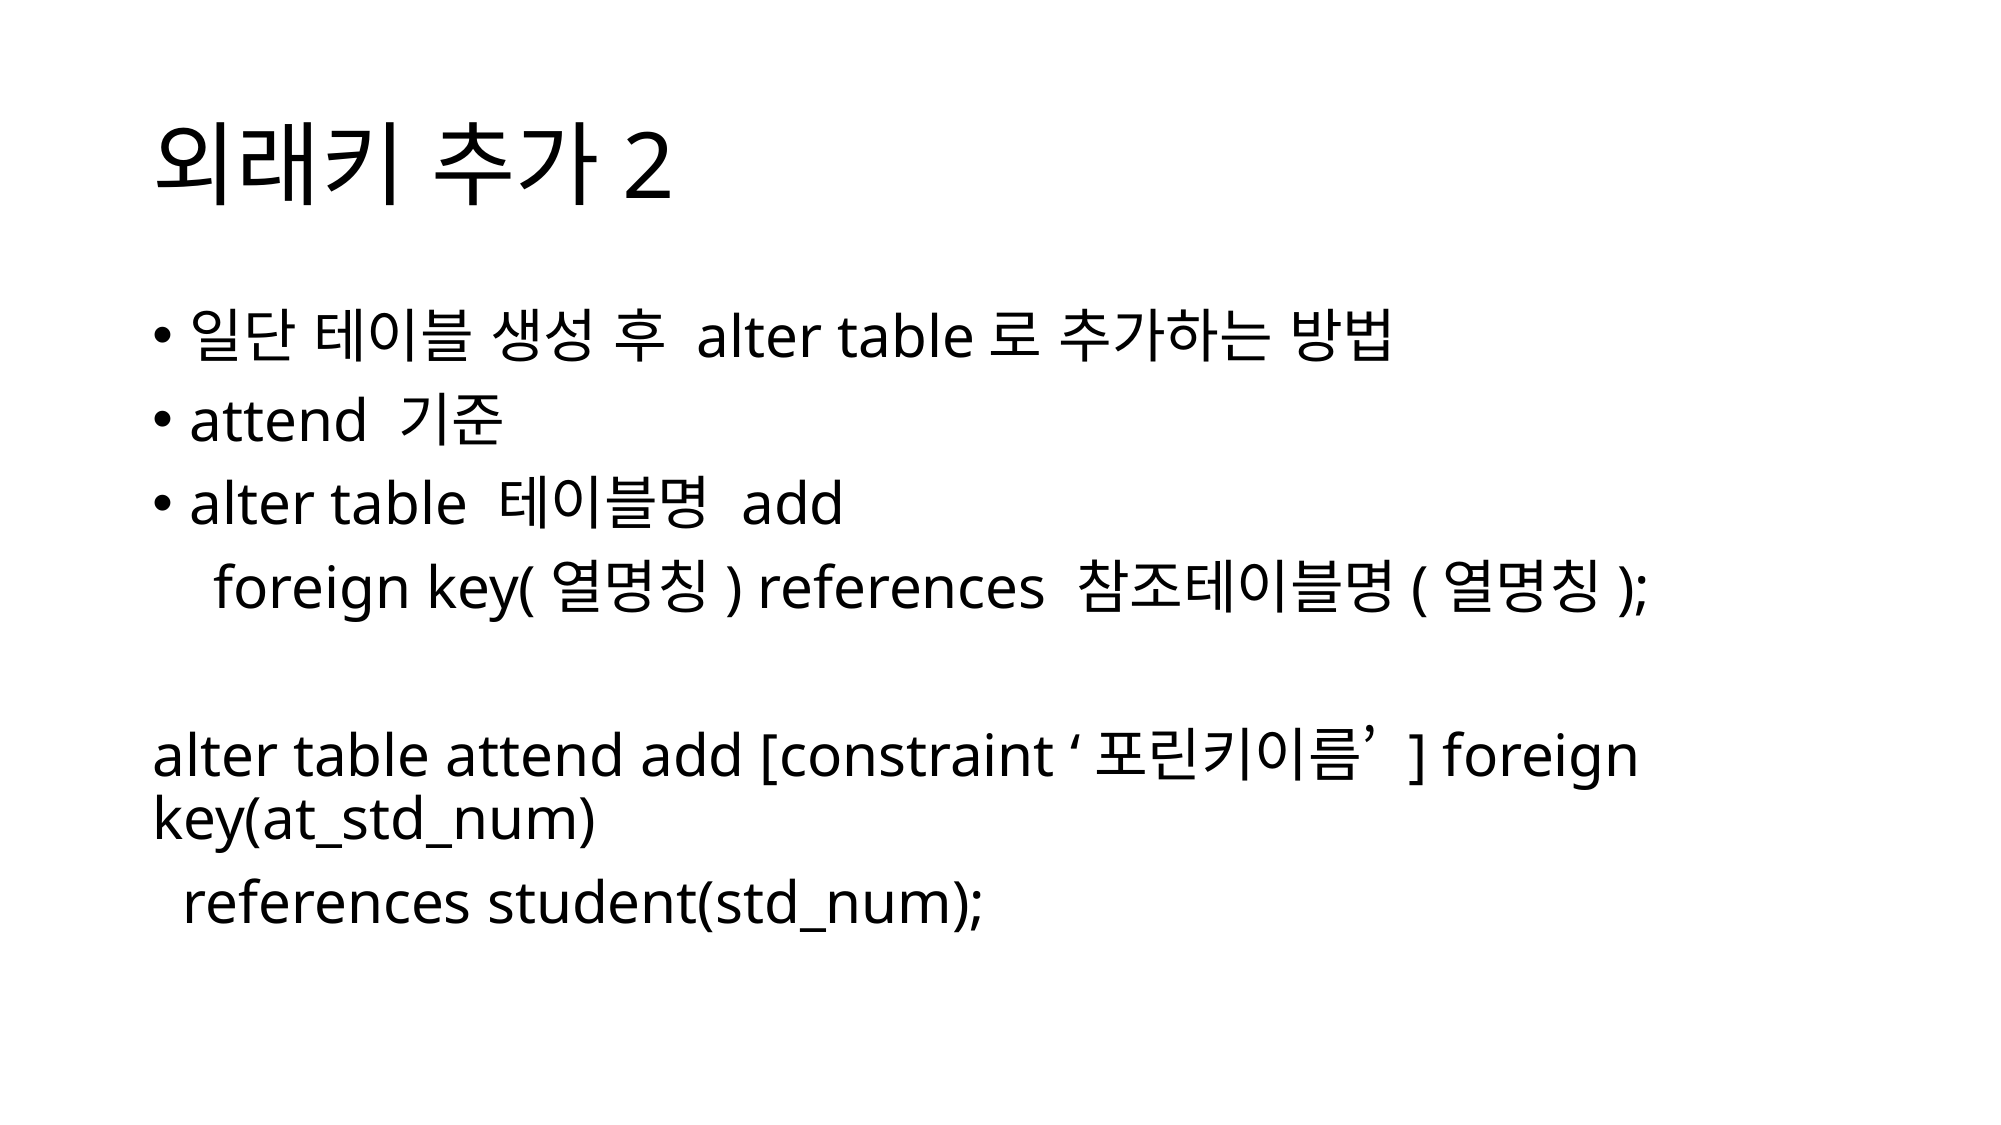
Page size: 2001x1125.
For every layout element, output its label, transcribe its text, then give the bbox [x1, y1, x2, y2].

title 외래키 추가2 [137, 59, 1863, 278]
list 일단 테이블 생성 후 alter table로 추가하는 방법 attend 기준 alter table 테이블명 add foreign key(열명칭) references 참조테이블명(열명칭); alter table attend add [constraint ‘포린키이름’ ] foreign key(at_std_num) references student(std_num); [137, 299, 1863, 1014]
